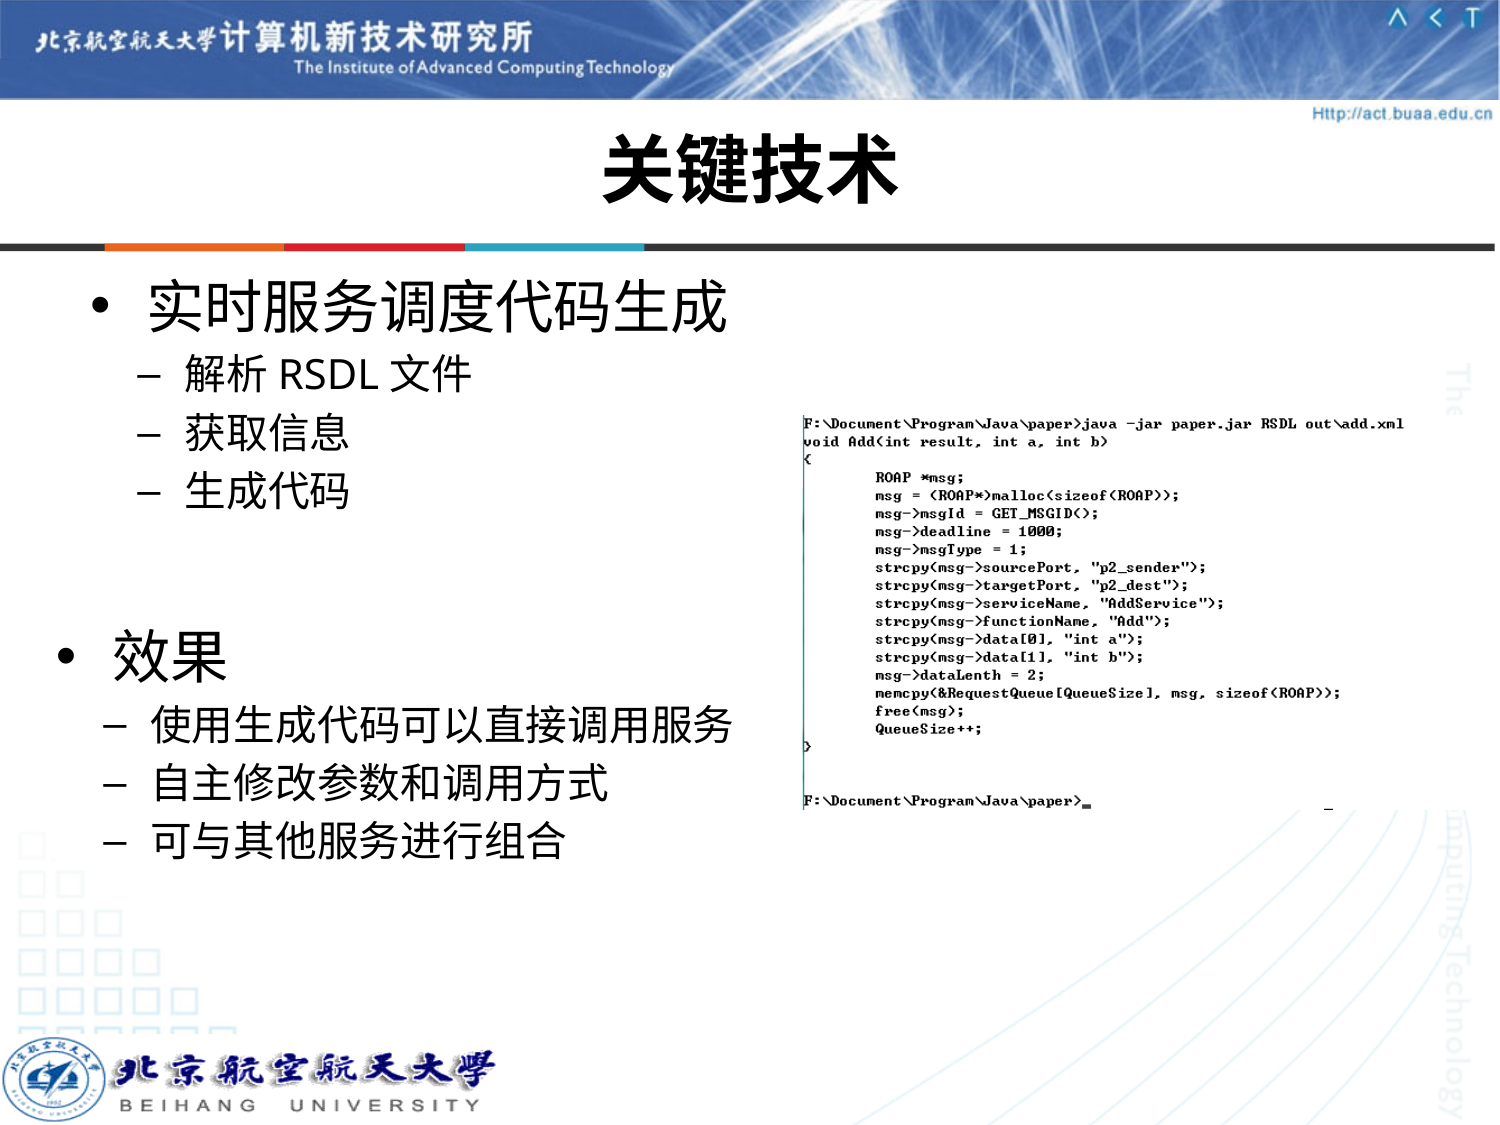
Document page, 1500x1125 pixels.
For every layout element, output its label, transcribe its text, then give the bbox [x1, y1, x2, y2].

picture [0, 0, 1500, 100]
picture [1425, 106, 1494, 125]
picture [0, 363, 1500, 1125]
list 实时服务调度代码生成 解析RSDL文件 获取信息 生成代码 [75, 262, 769, 612]
title 关键技术 [75, 101, 1425, 233]
text_box 效果 使用生成代码可以直接调用服务 自主修改参数和调用方式 可与其他服务进行组合 [40, 612, 769, 963]
